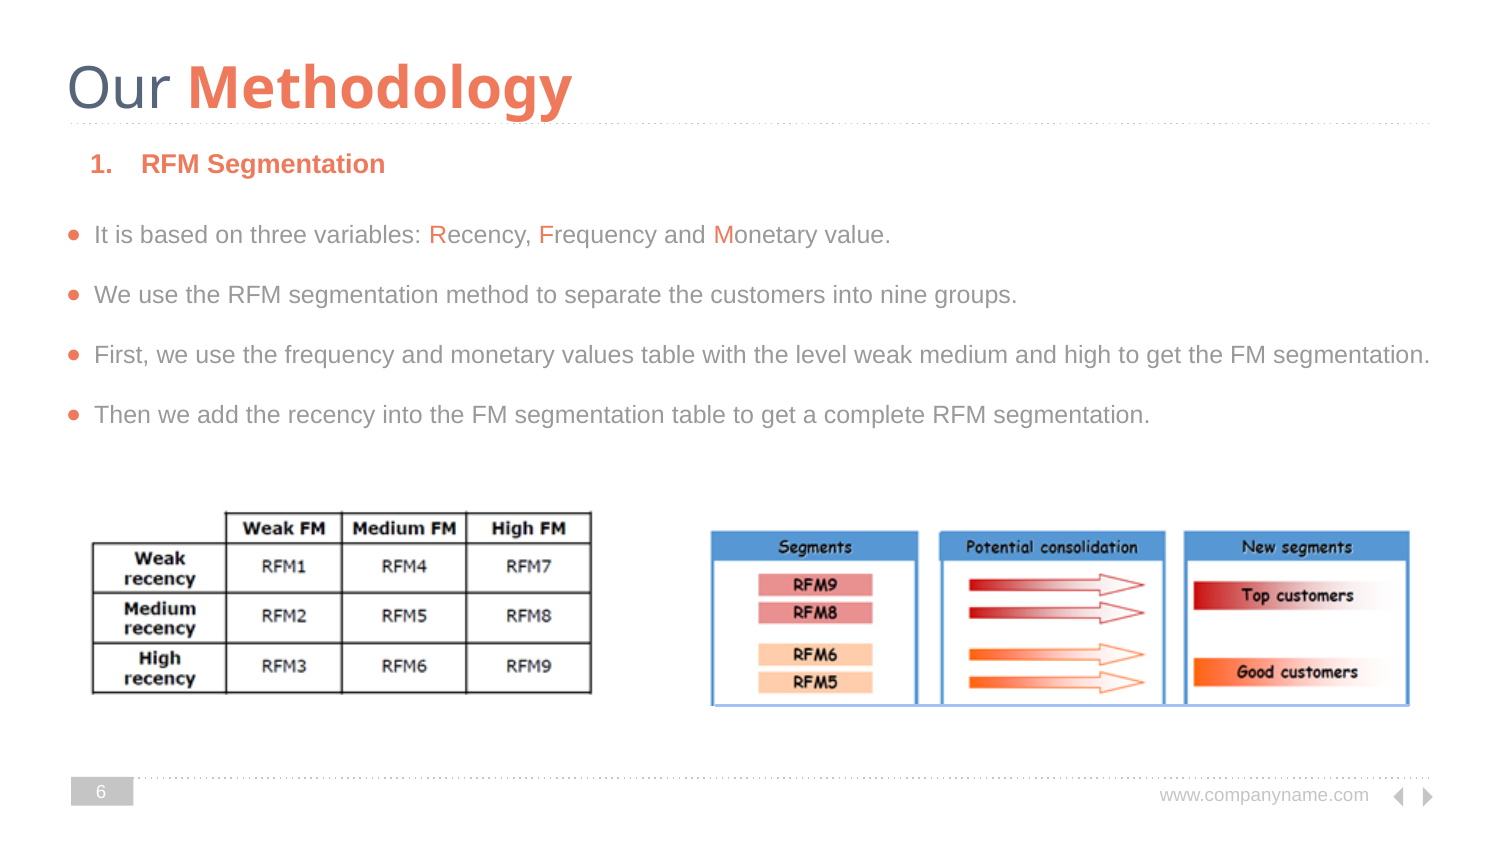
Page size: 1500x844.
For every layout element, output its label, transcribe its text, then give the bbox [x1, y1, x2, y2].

picture [686, 512, 1439, 706]
slide_number 6 [71, 777, 131, 806]
list RFM Segmentation It is based on three variables: Recency, Frequency and Monetary value. We use the RFM segmentation method to separate the customers into nine groups. First, we use the frequency and monetary values table with the level weak medium and high to get the FM segmentation. Then we add the recency into the FM segmentation table to get a complete RFM segmentation. [51, 126, 1449, 777]
title Our Methodology [51, 35, 1449, 112]
picture [77, 478, 597, 706]
